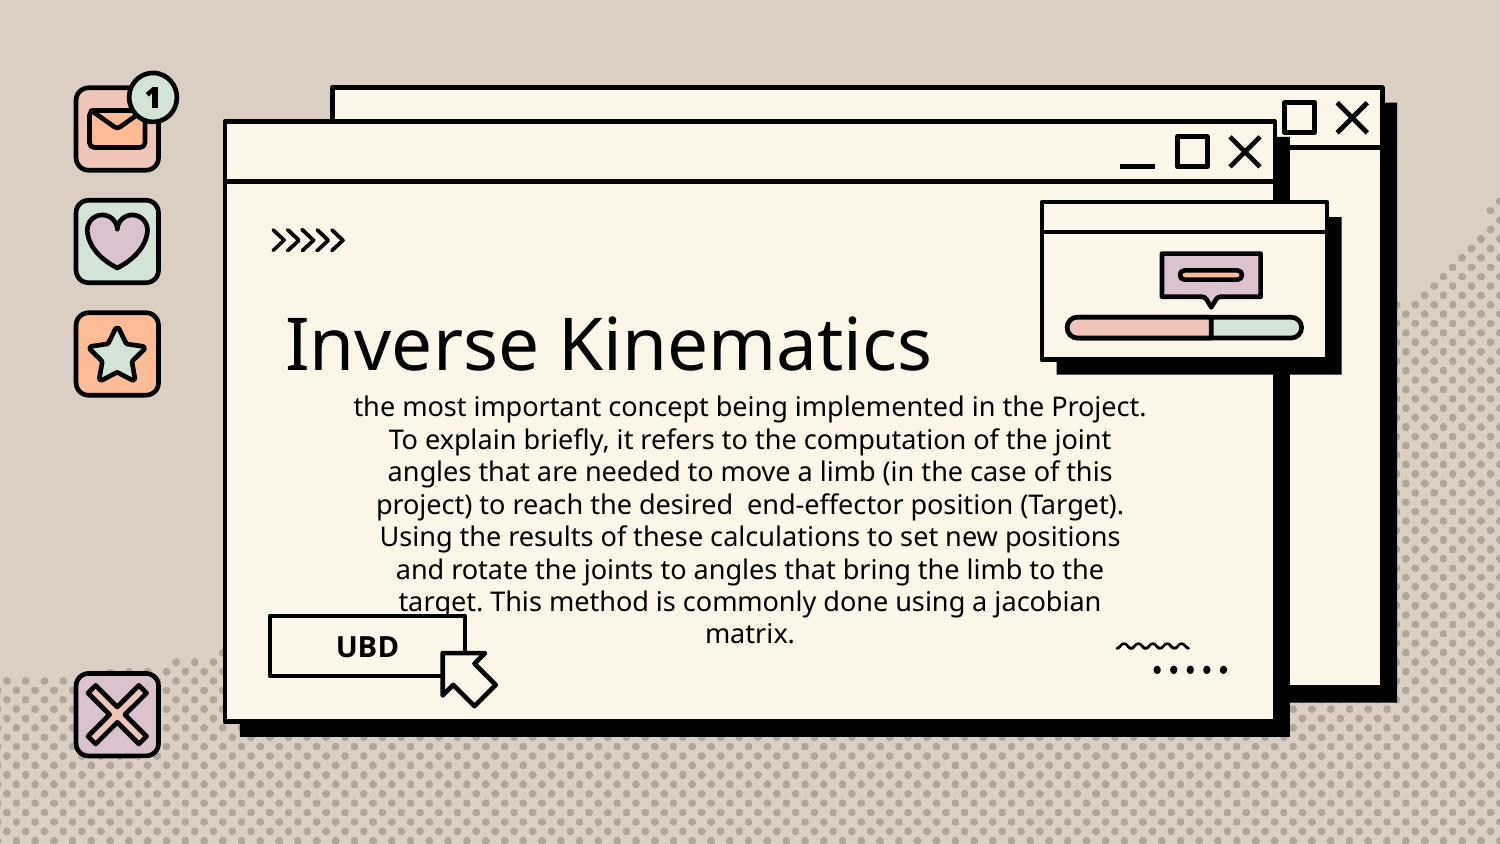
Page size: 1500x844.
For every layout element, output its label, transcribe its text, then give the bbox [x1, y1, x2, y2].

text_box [75, 199, 159, 283]
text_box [1041, 201, 1342, 375]
text_box [1115, 642, 1190, 650]
text_box [330, 228, 345, 252]
text_box UBD [270, 616, 466, 676]
text_box [1153, 665, 1161, 674]
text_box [75, 312, 159, 396]
text_box [285, 228, 301, 252]
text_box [66, 663, 169, 766]
text_box [1170, 665, 1178, 674]
text_box [300, 227, 316, 252]
text_box [1203, 665, 1211, 674]
text_box [442, 653, 496, 707]
text_box [315, 228, 330, 252]
subtitle the most important concept being implemented in the Project. To explain briefly, it refers to the computation of the joint angles that are needed to move a limb (in the case of this project) to reach the desired end-effector position (Target). Using the results of these calculations to set new positions and rotate the joints to angles that bring the limb to the target. This method is commonly done using a jacobian matrix. [337, 374, 1163, 569]
text_box [271, 228, 287, 252]
title Inverse Kinematics [270, 282, 1036, 396]
text_box [1186, 665, 1194, 674]
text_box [75, 72, 180, 171]
text_box [1219, 665, 1228, 674]
